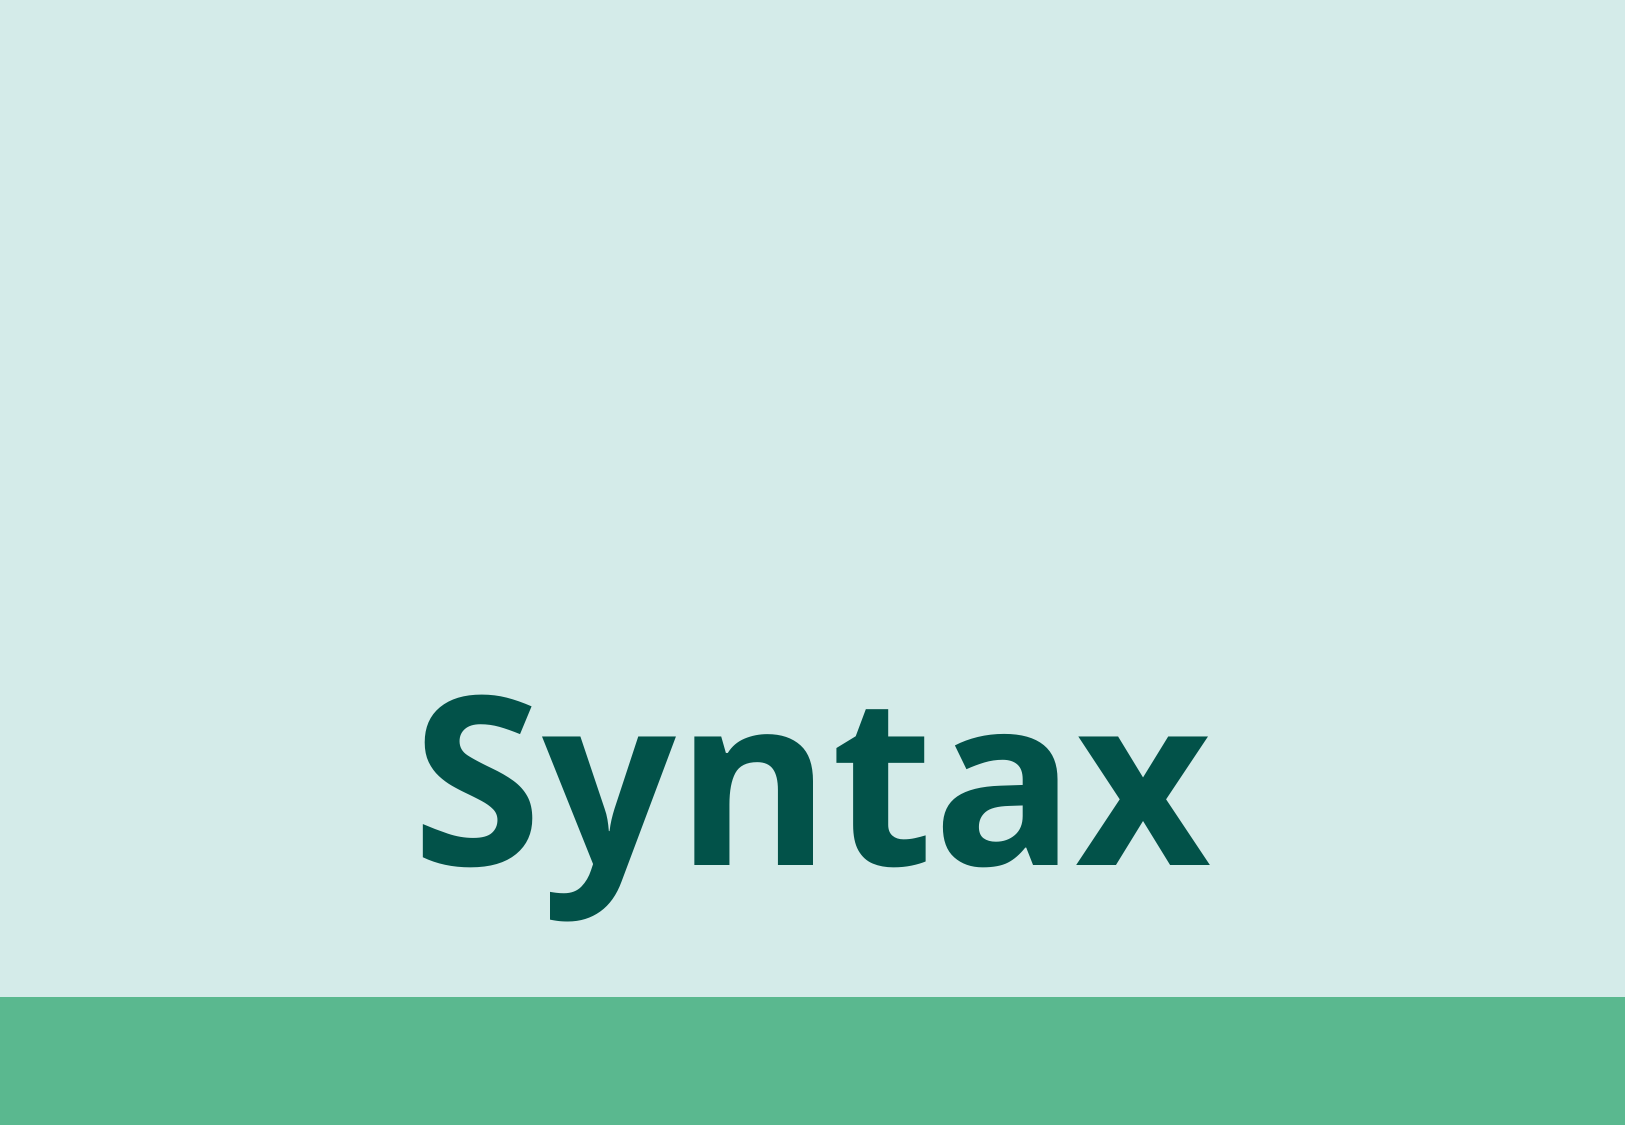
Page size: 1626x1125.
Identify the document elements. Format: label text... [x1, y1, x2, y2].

text_box Syntax [398, 623, 1227, 921]
